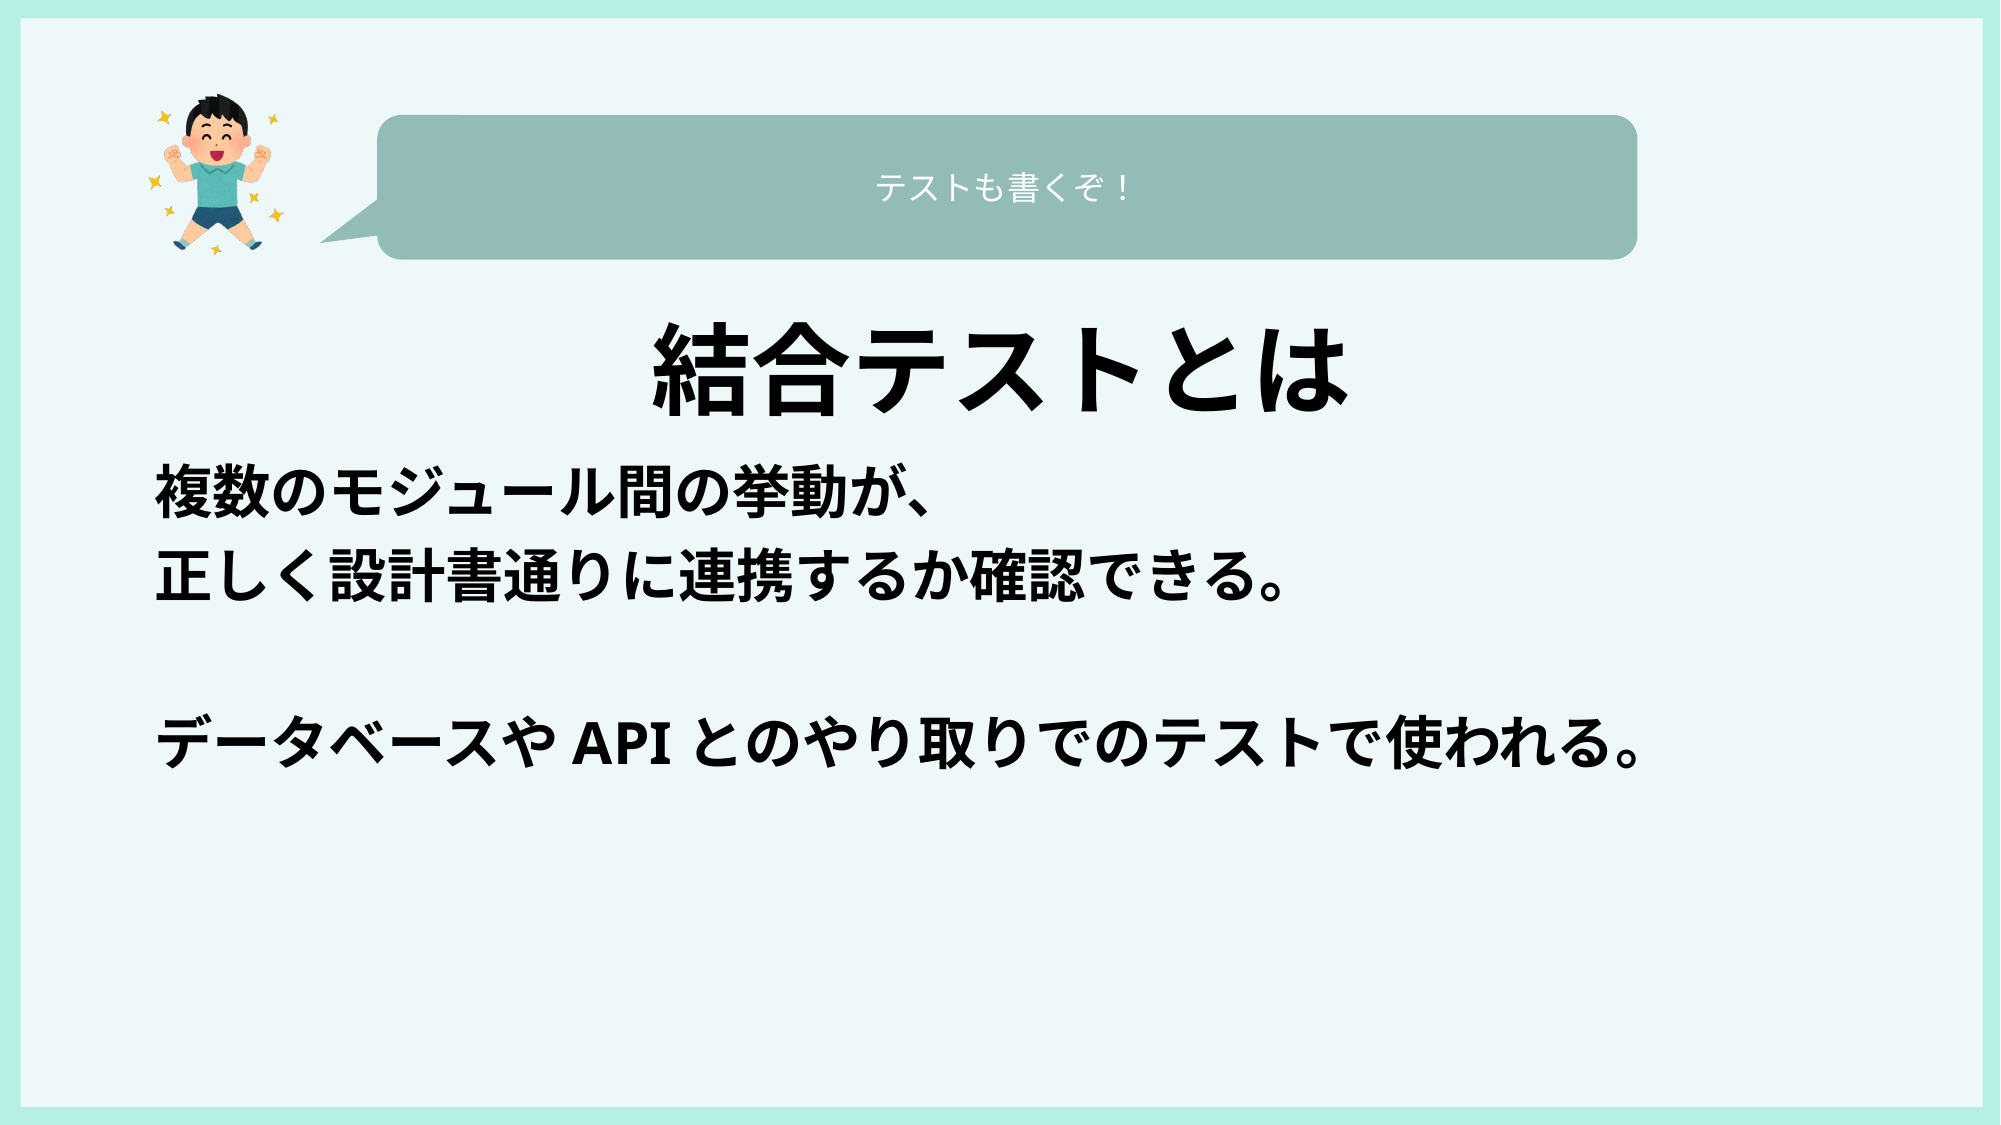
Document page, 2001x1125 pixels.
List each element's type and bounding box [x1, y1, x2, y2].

picture [140, 89, 297, 260]
text_box [0, 0, 2000, 1125]
